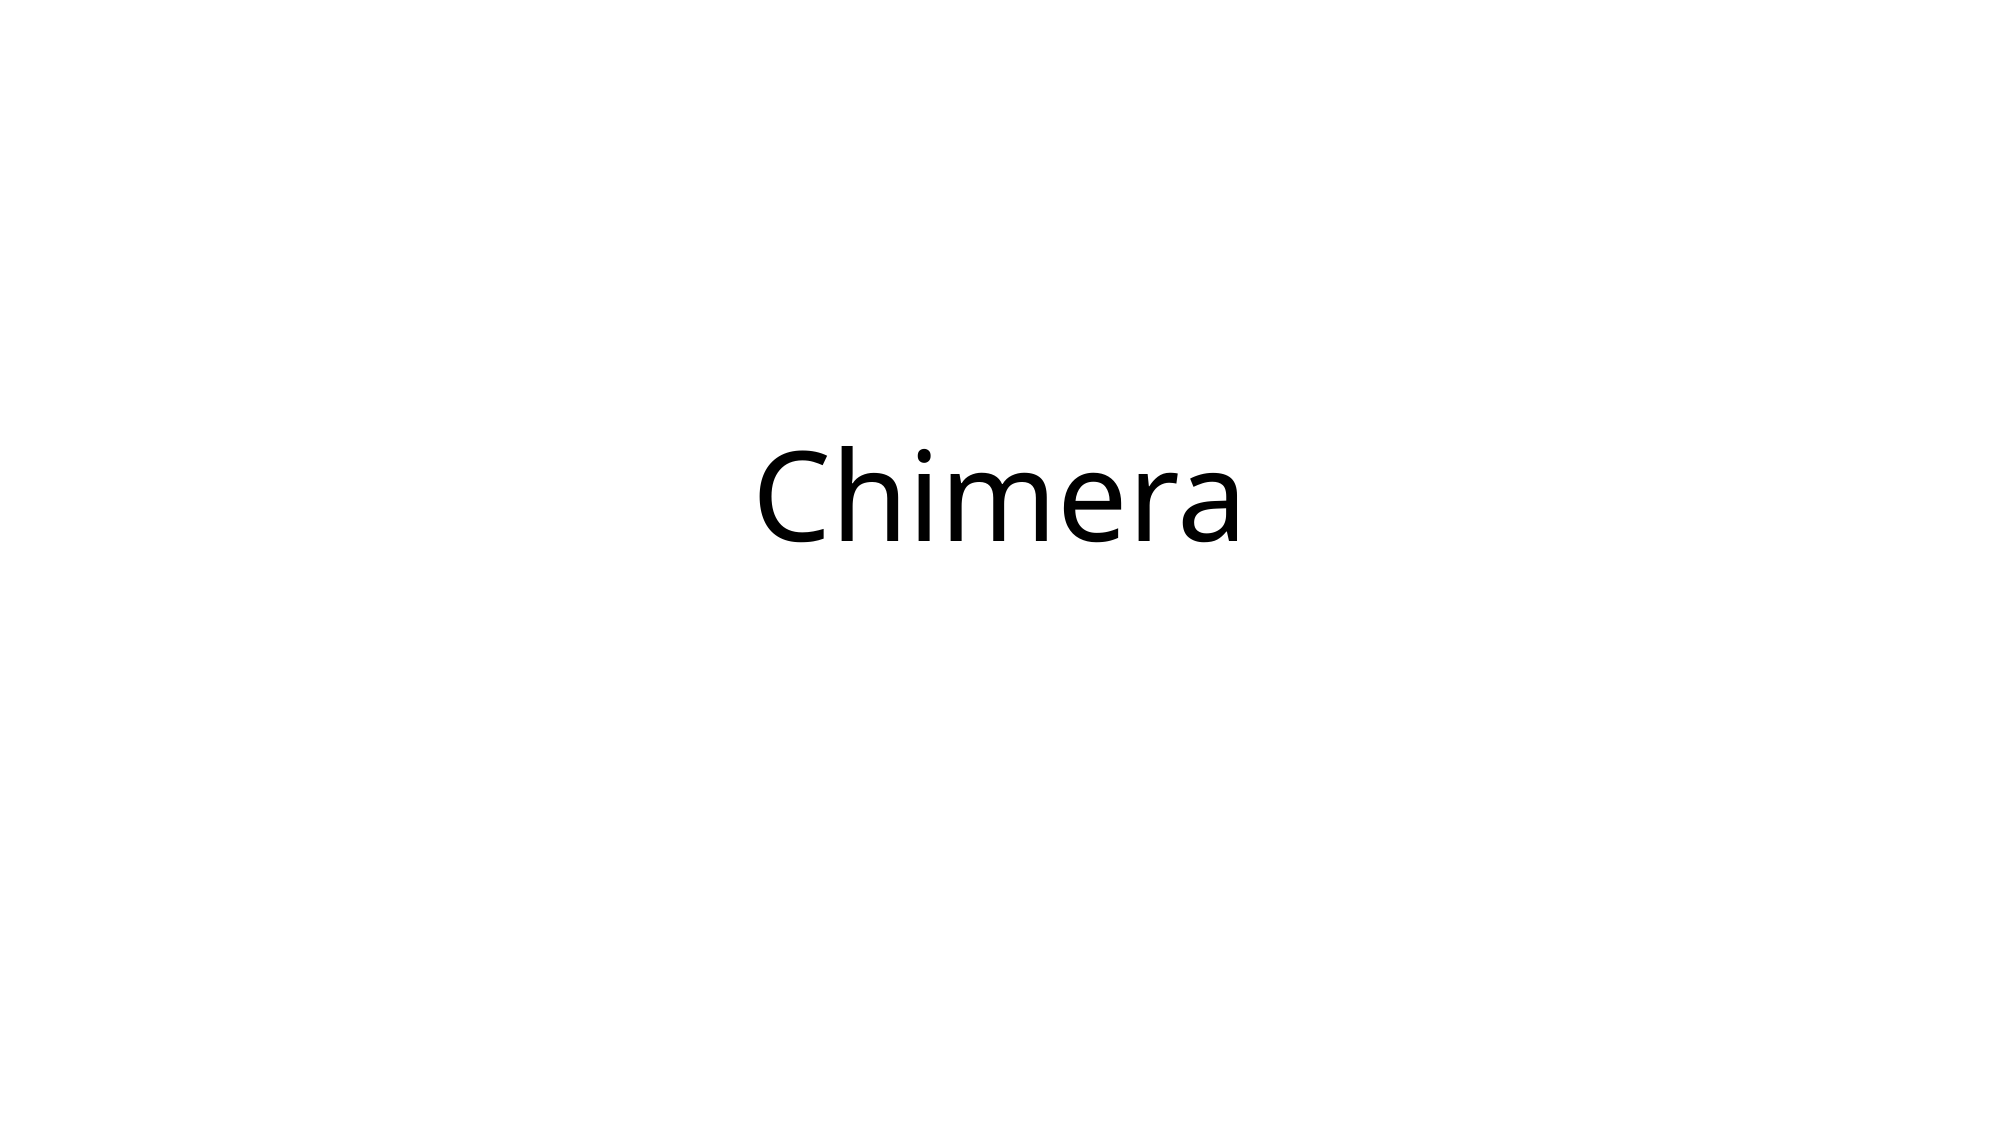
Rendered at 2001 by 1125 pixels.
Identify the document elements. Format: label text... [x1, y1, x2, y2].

title Chimera [249, 184, 1750, 576]
